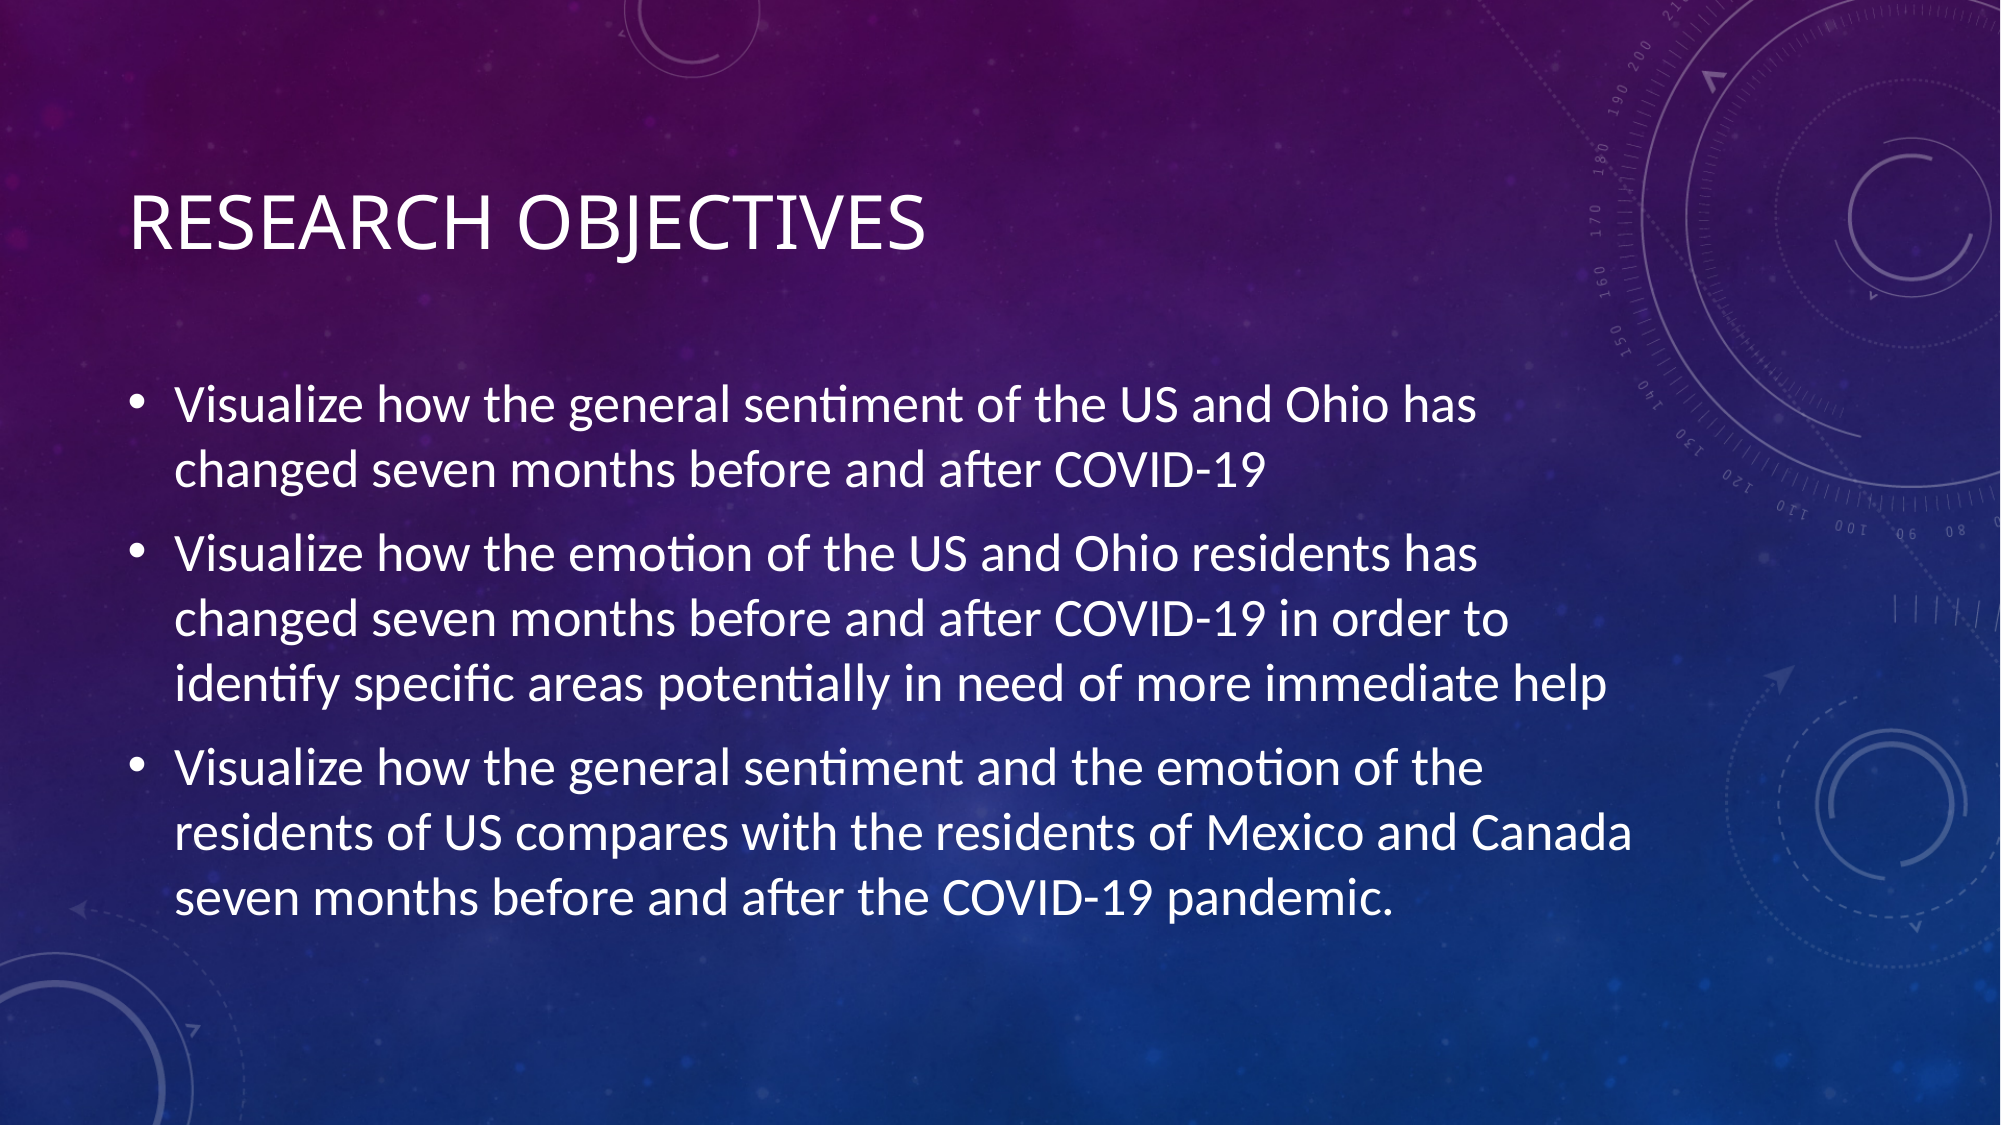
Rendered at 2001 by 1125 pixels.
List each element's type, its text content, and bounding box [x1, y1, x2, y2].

list Visualize how the general sentiment of the US and Ohio has changed seven months before and after COVID-19 Visualize how the emotion of the US and Ohio residents has changed seven months before and after COVID-19 in order to identify specific areas potentially in need of more immediate help Visualize how the general sentiment and the emotion of the residents of US compares with the residents of Mexico and Canada seven months before and after the COVID-19 pandemic. [112, 361, 1654, 988]
title Research objectives [112, 99, 1775, 339]
picture [0, 0, 2001, 1125]
